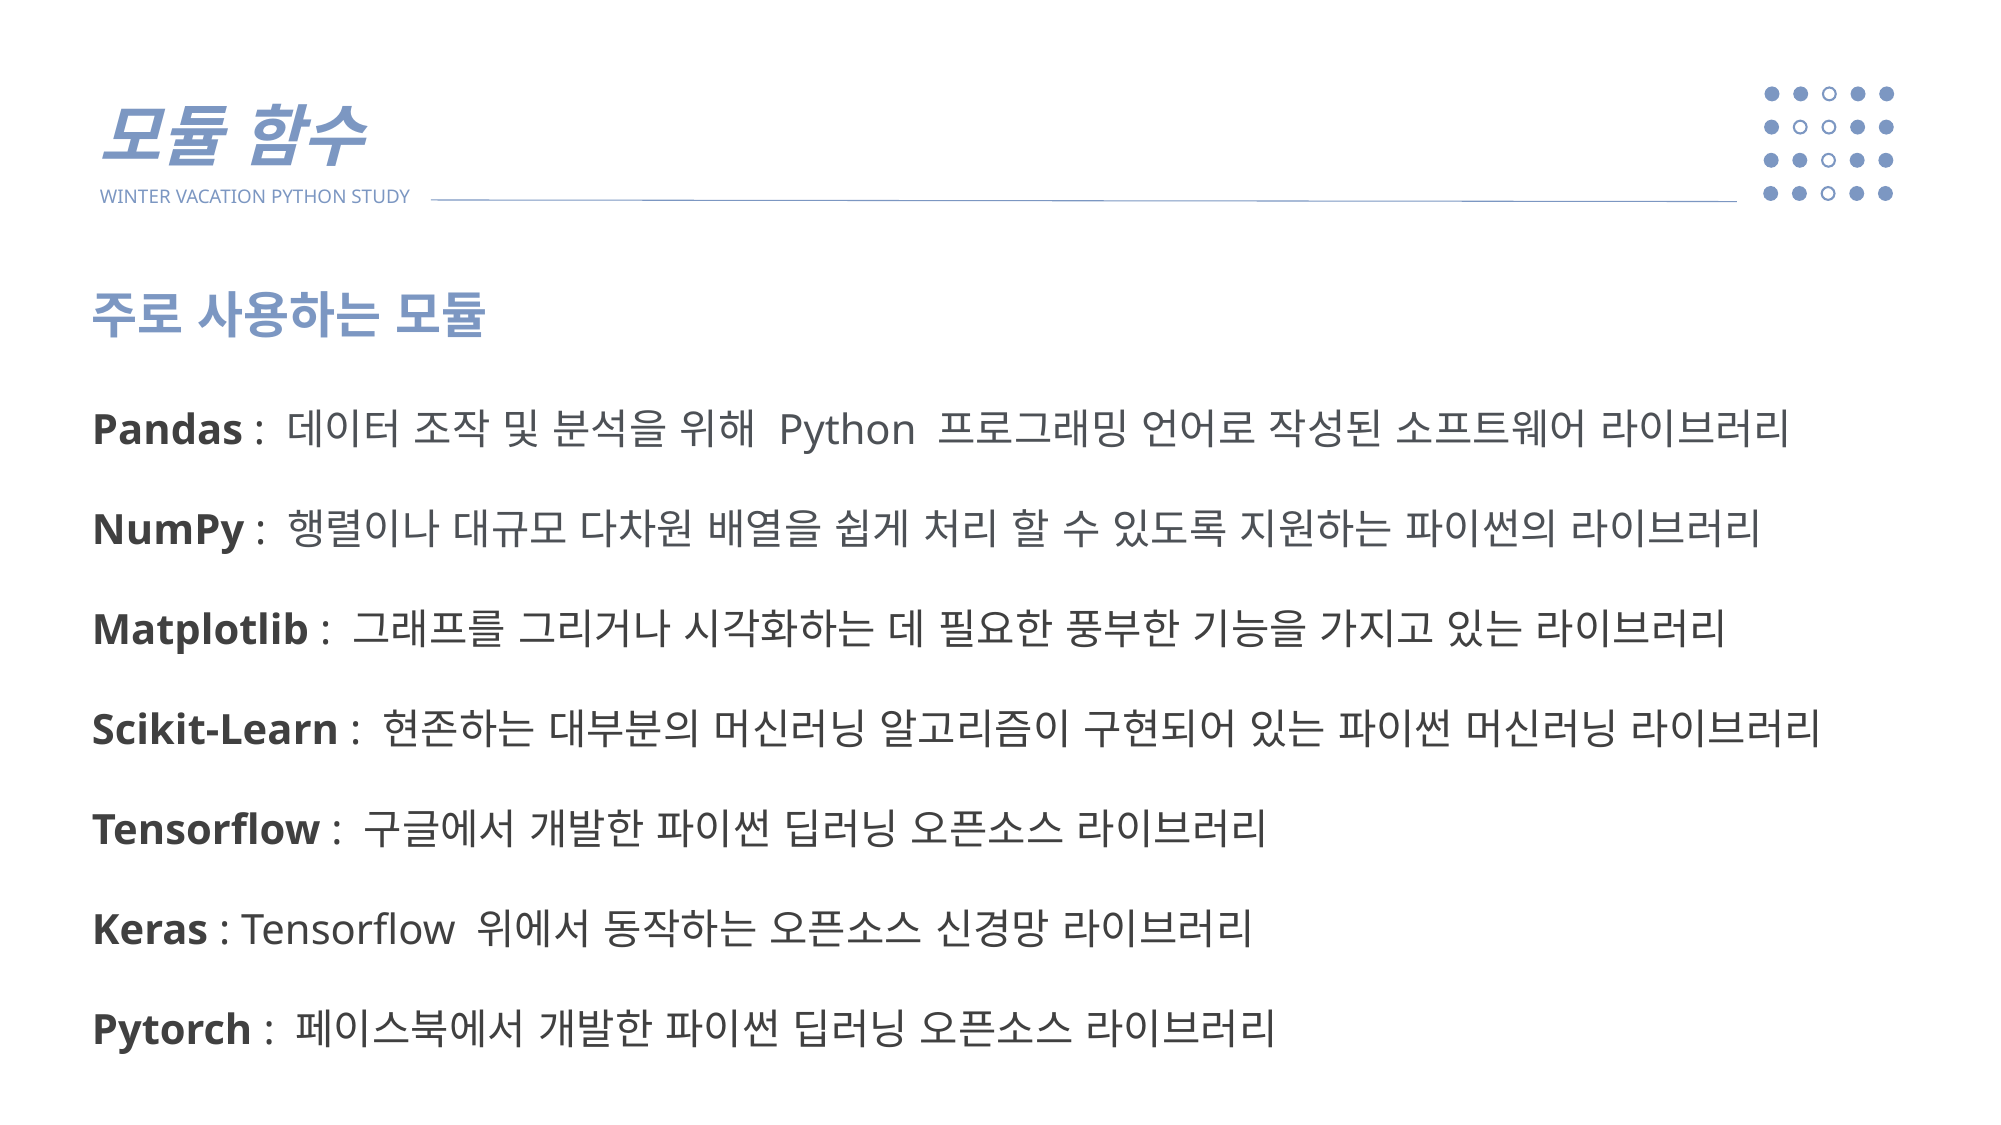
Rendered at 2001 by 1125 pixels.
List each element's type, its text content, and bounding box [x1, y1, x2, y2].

text_box [1764, 86, 1780, 102]
text_box [1850, 119, 1866, 135]
text_box [1849, 185, 1865, 201]
text_box [1763, 185, 1779, 201]
text_box [1879, 86, 1895, 102]
text_box [1792, 152, 1808, 168]
text_box Pandas : 데이터 조작 및 분석을 위해 Python 프로그래밍 언어로 작성된 소프트웨어 라이브러리 NumPy : 행렬이나 대규모 다차원 배열을 쉽게 처리 할 수 있도록 지원하는 파이썬의 라이브러리 Matplotlib : 그래프를 그리거나 시각화하는 데 필요한 풍부한 기능을 가지고 있는 라이브러리 Scikit-Learn : 현존하는 대부분의 머신러닝 알고리즘이 구현되어 있는 파이썬 머신러닝 라이브러리 Tensorflow : 구글에서 개발한 파이썬 딥러닝 오픈소스 라이브러리 Keras : Tensorflow 위에서 동작하는 오픈소스 신경망 라이브러리 Pytorch : 페이스북에서 개발한 파이썬 딥러닝 오픈소스 라이브러리 [77, 351, 1894, 1061]
text_box [1878, 152, 1894, 168]
text_box [1821, 86, 1837, 102]
text_box [1821, 152, 1837, 168]
text_box 모듈 함수 WINTER VACATION PYTHON STUDY [85, 46, 1028, 216]
text_box [1791, 185, 1807, 201]
text_box [1850, 86, 1866, 102]
text_box [1820, 185, 1836, 201]
text_box [1793, 86, 1809, 102]
text_box [1821, 119, 1837, 135]
text_box [1763, 152, 1779, 168]
text_box 주로 사용하는 모듈 [77, 245, 1919, 351]
text_box [1792, 119, 1808, 135]
text_box [1849, 152, 1865, 168]
text_box [1877, 185, 1893, 201]
text_box [1764, 119, 1780, 135]
text_box [1878, 119, 1894, 135]
